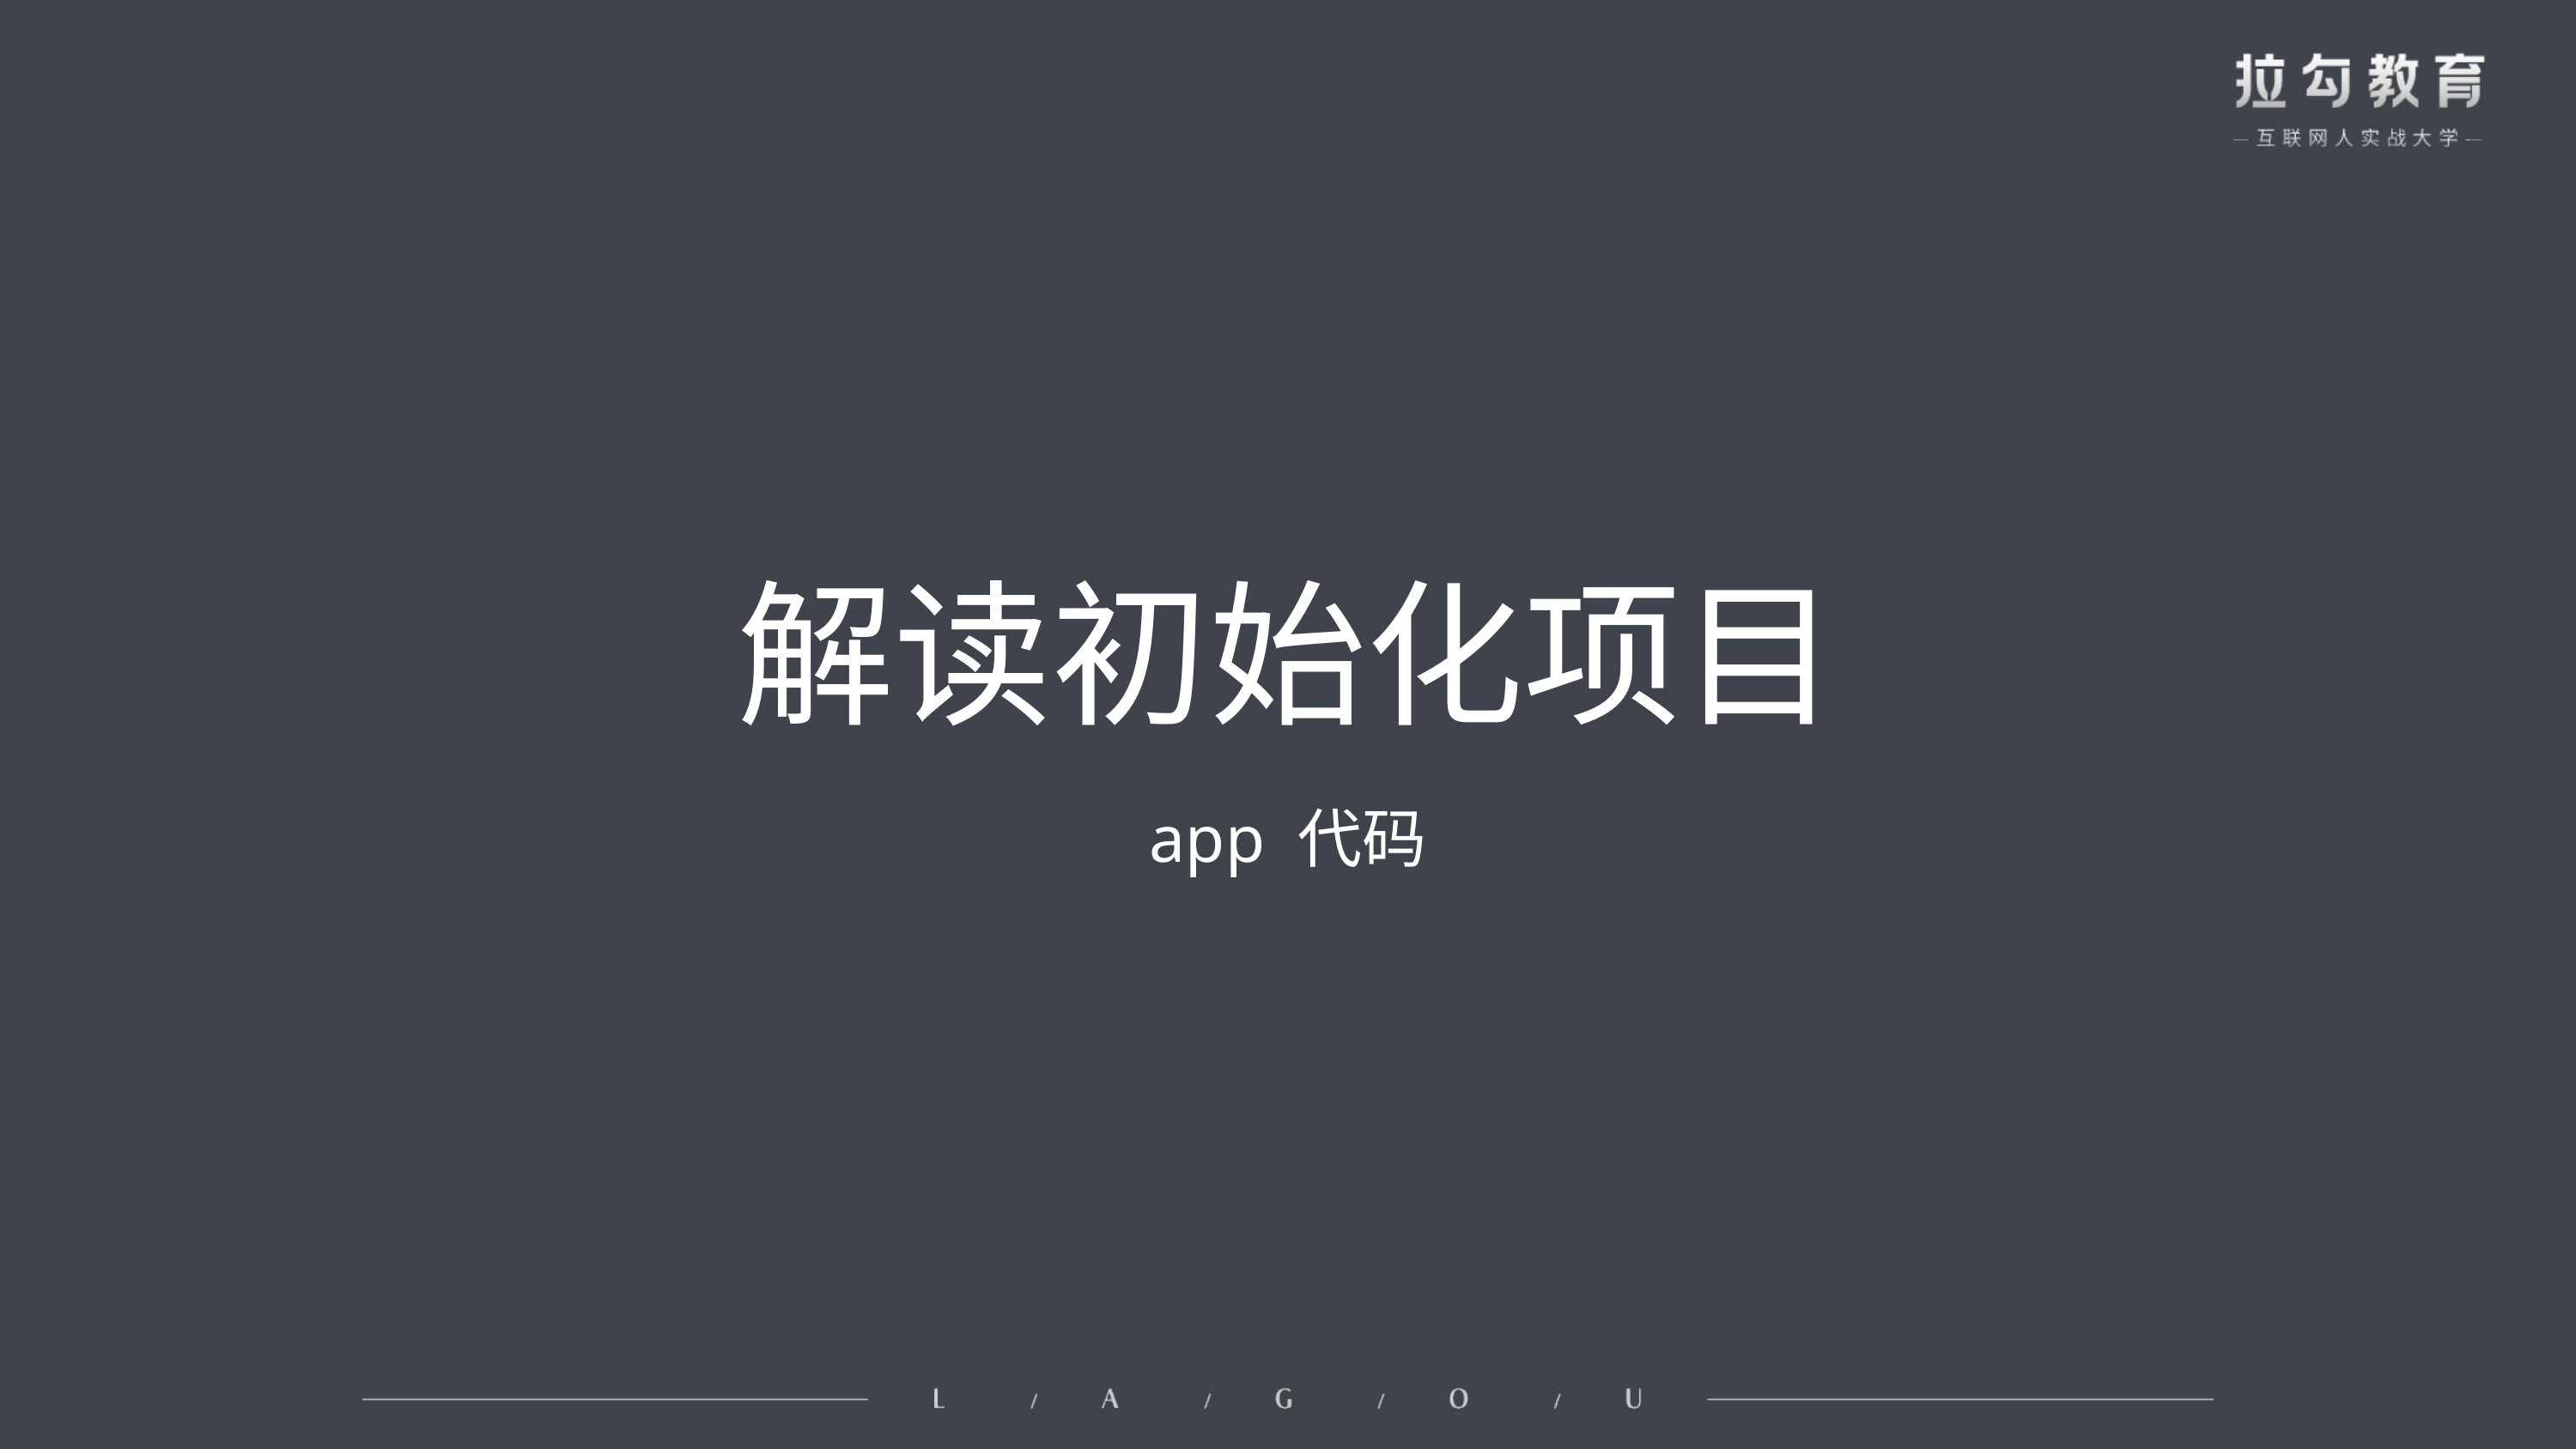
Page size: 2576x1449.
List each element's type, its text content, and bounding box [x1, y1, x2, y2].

picture [2182, 11, 2541, 197]
title 解读初始化项目 [177, 361, 2399, 753]
list app 代码 [177, 753, 2399, 1088]
picture [362, 1374, 2214, 1425]
